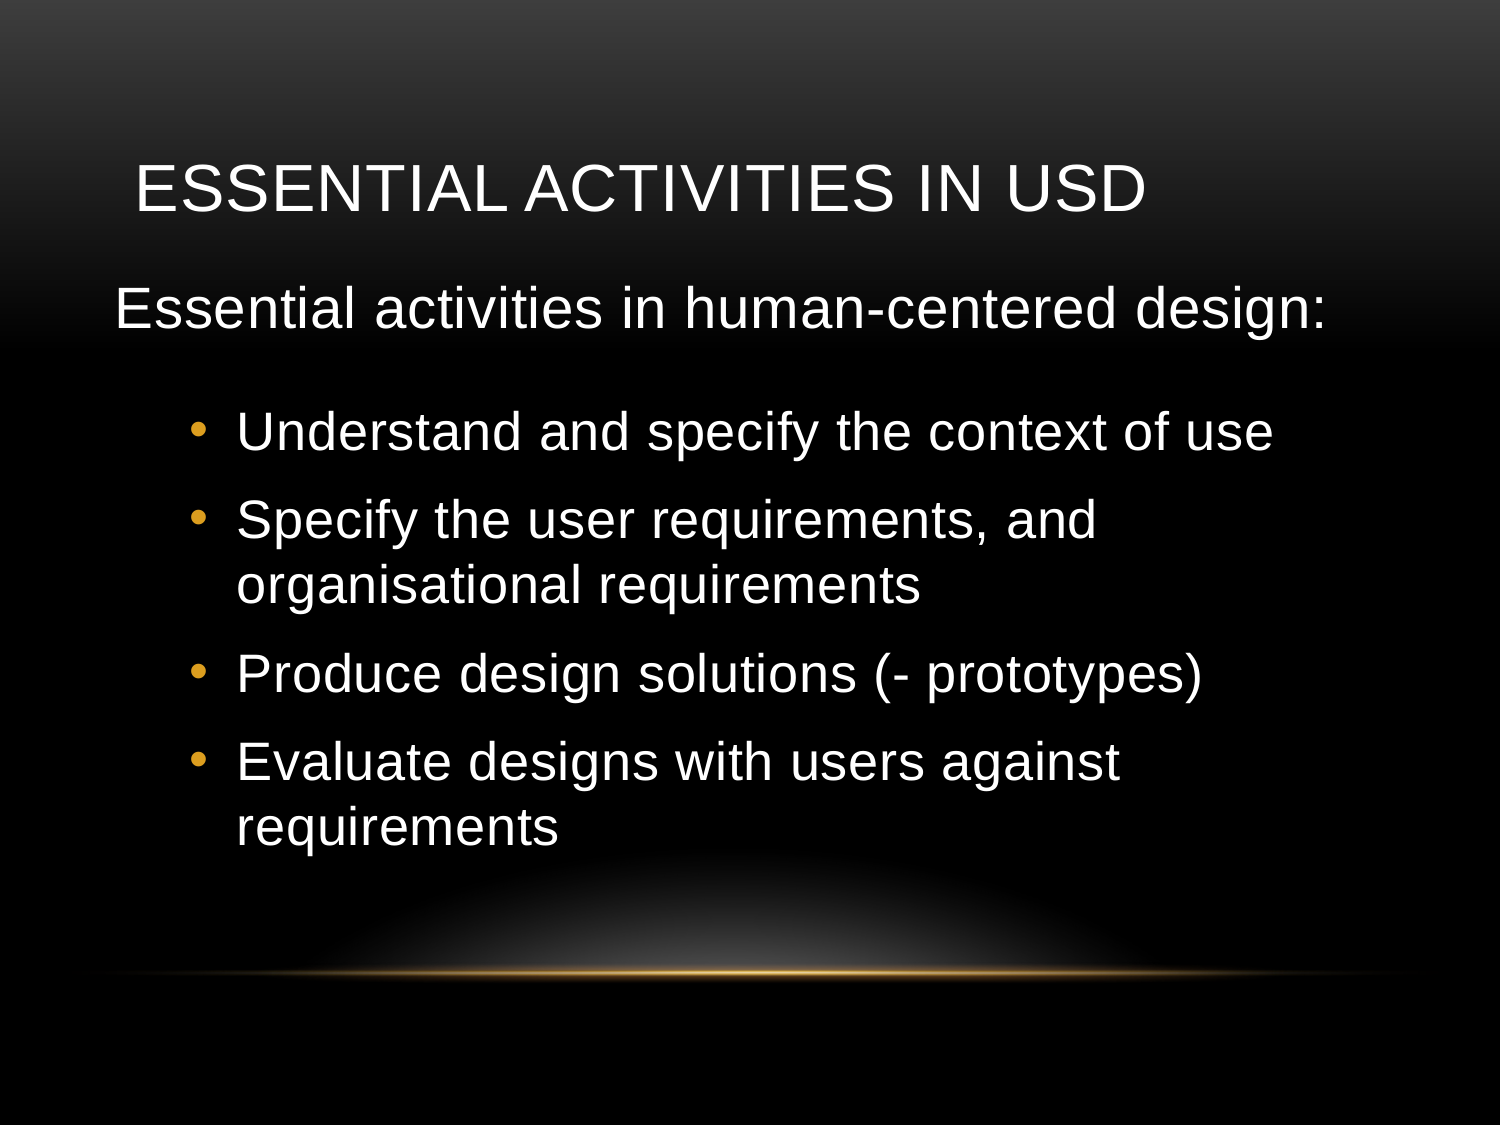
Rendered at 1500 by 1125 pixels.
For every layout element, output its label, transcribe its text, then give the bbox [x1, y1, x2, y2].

title Essential Activities in USD [99, 45, 1400, 233]
picture [0, 0, 1500, 1125]
list Essential activities in human-centered design: Understand and specify the context of use Specify the user requirements, and organisational requirements Produce design solutions (- prototypes) Evaluate designs with users against requirements [99, 262, 1400, 938]
